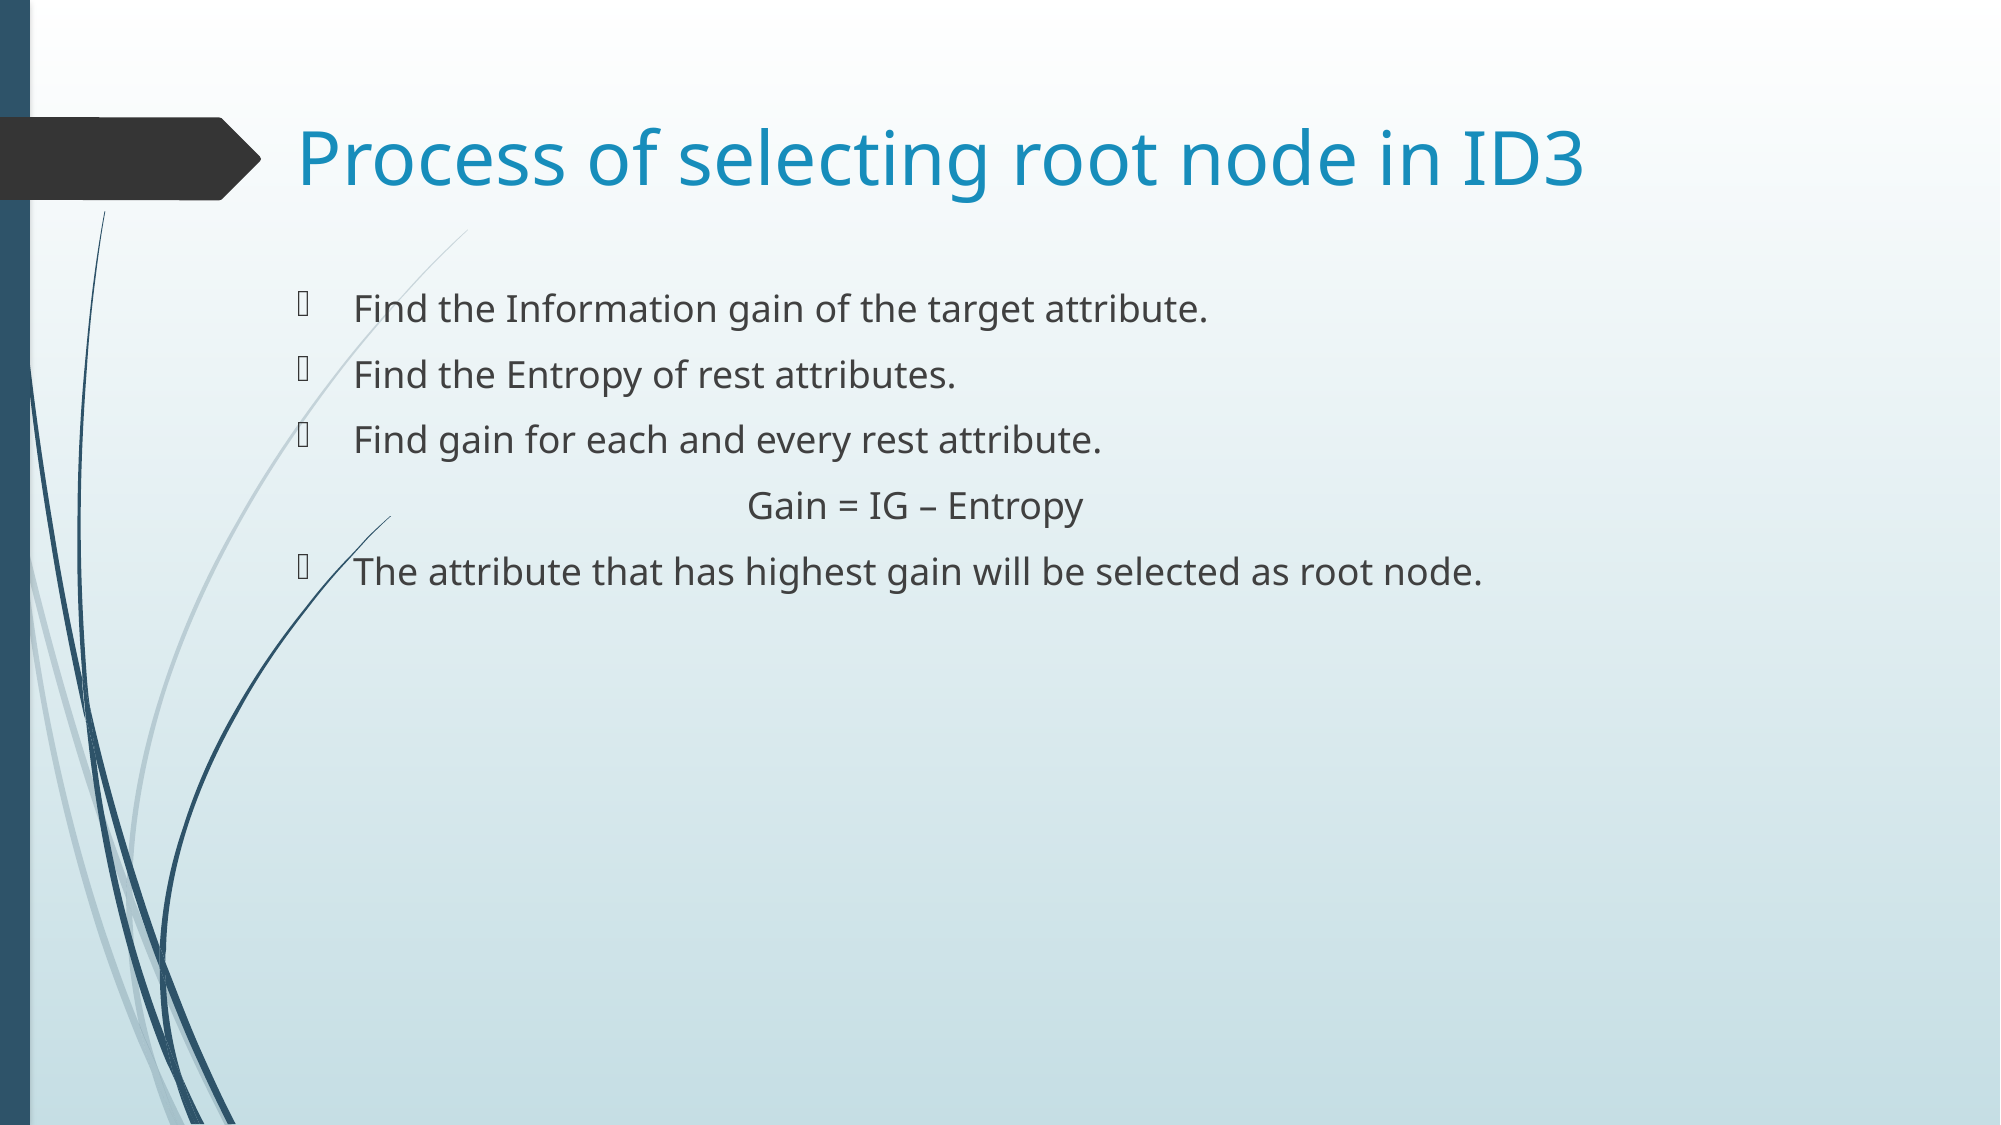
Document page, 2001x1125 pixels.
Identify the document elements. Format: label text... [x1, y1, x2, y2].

list Find the Information gain of the target attribute. Find the Entropy of rest attributes. Find gain for each and every rest attribute. Gain = IG – Entropy The attribute that has highest gain will be selected as root node. [281, 277, 1745, 933]
title Process of selecting root node in ID3 [281, 102, 1888, 313]
